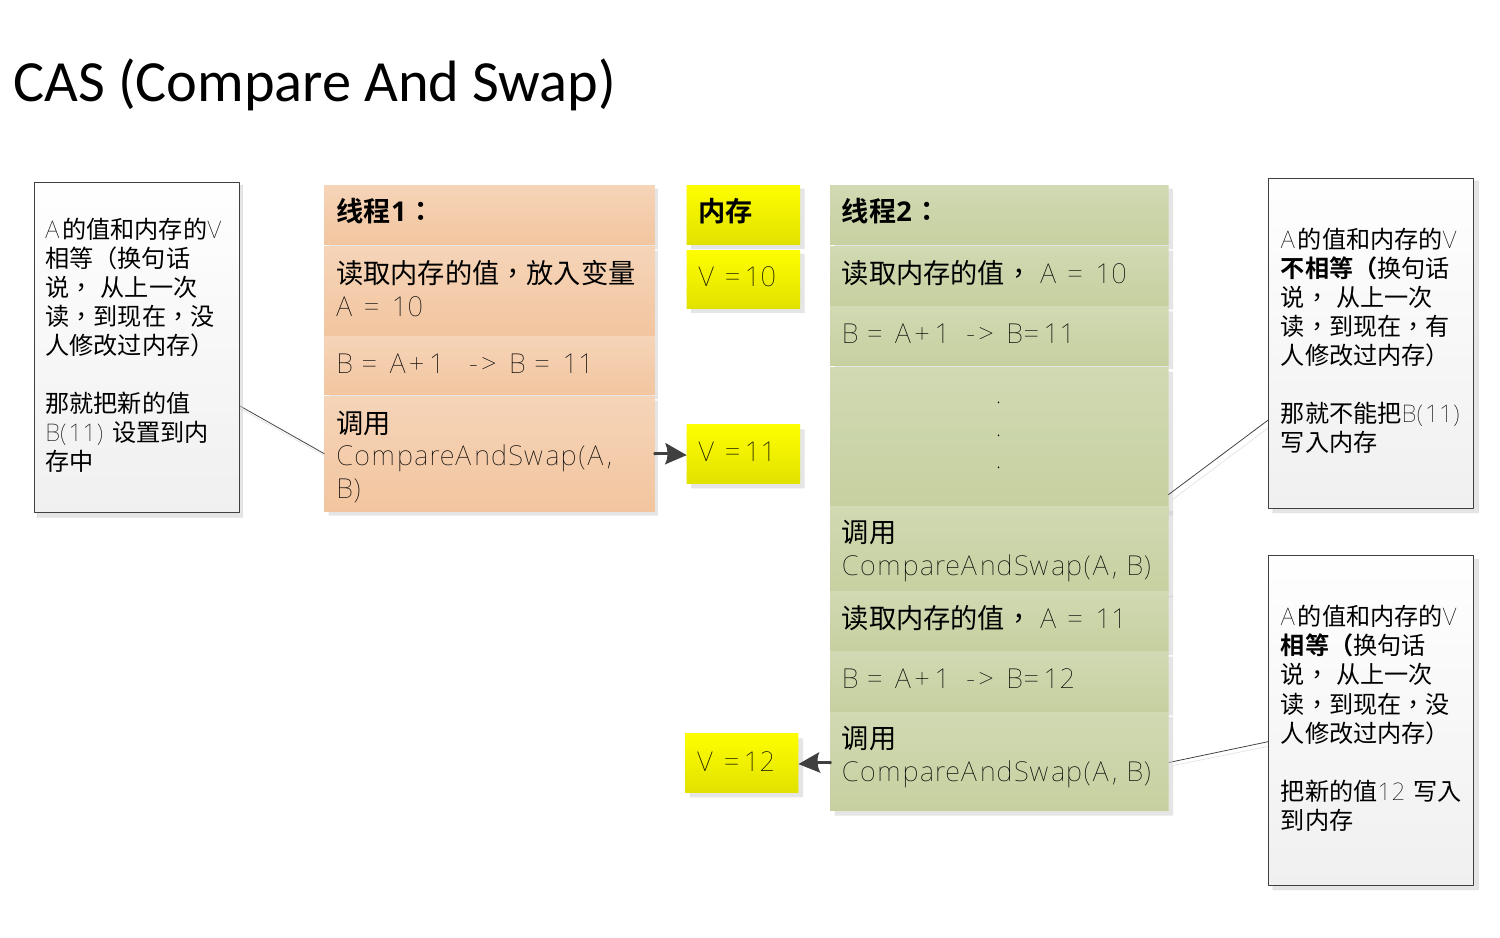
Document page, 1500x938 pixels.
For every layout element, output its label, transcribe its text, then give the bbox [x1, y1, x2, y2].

picture [29, 173, 1483, 895]
text_box CAS (Compare And Swap) [0, 0, 1282, 157]
